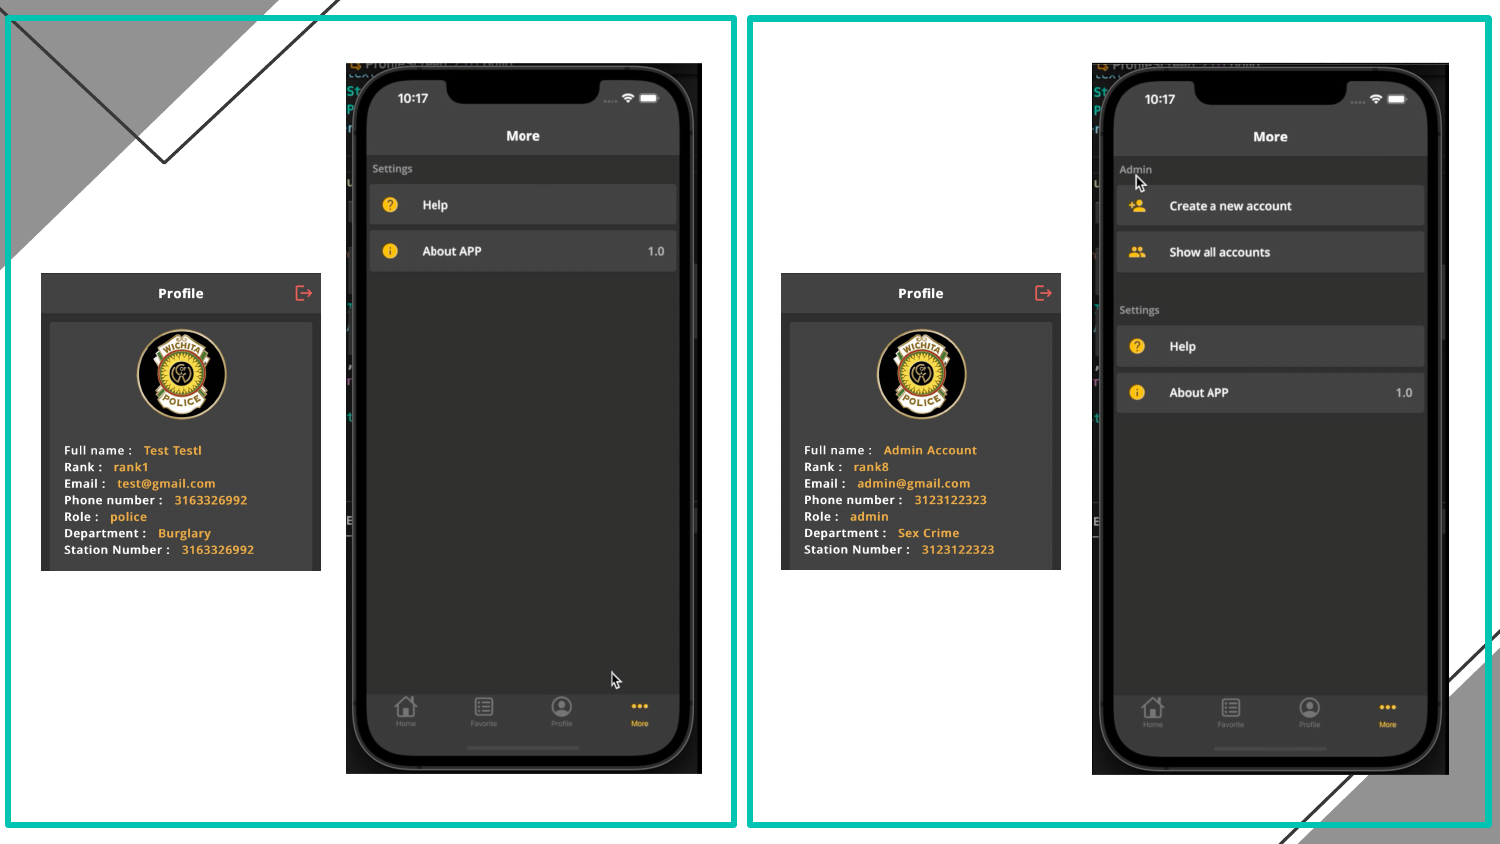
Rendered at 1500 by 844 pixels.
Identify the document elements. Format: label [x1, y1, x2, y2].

picture [41, 273, 321, 571]
picture [781, 273, 1061, 570]
picture [345, 63, 702, 775]
picture [1092, 62, 1449, 776]
text_box [8, 18, 734, 825]
text_box [749, 18, 1489, 826]
